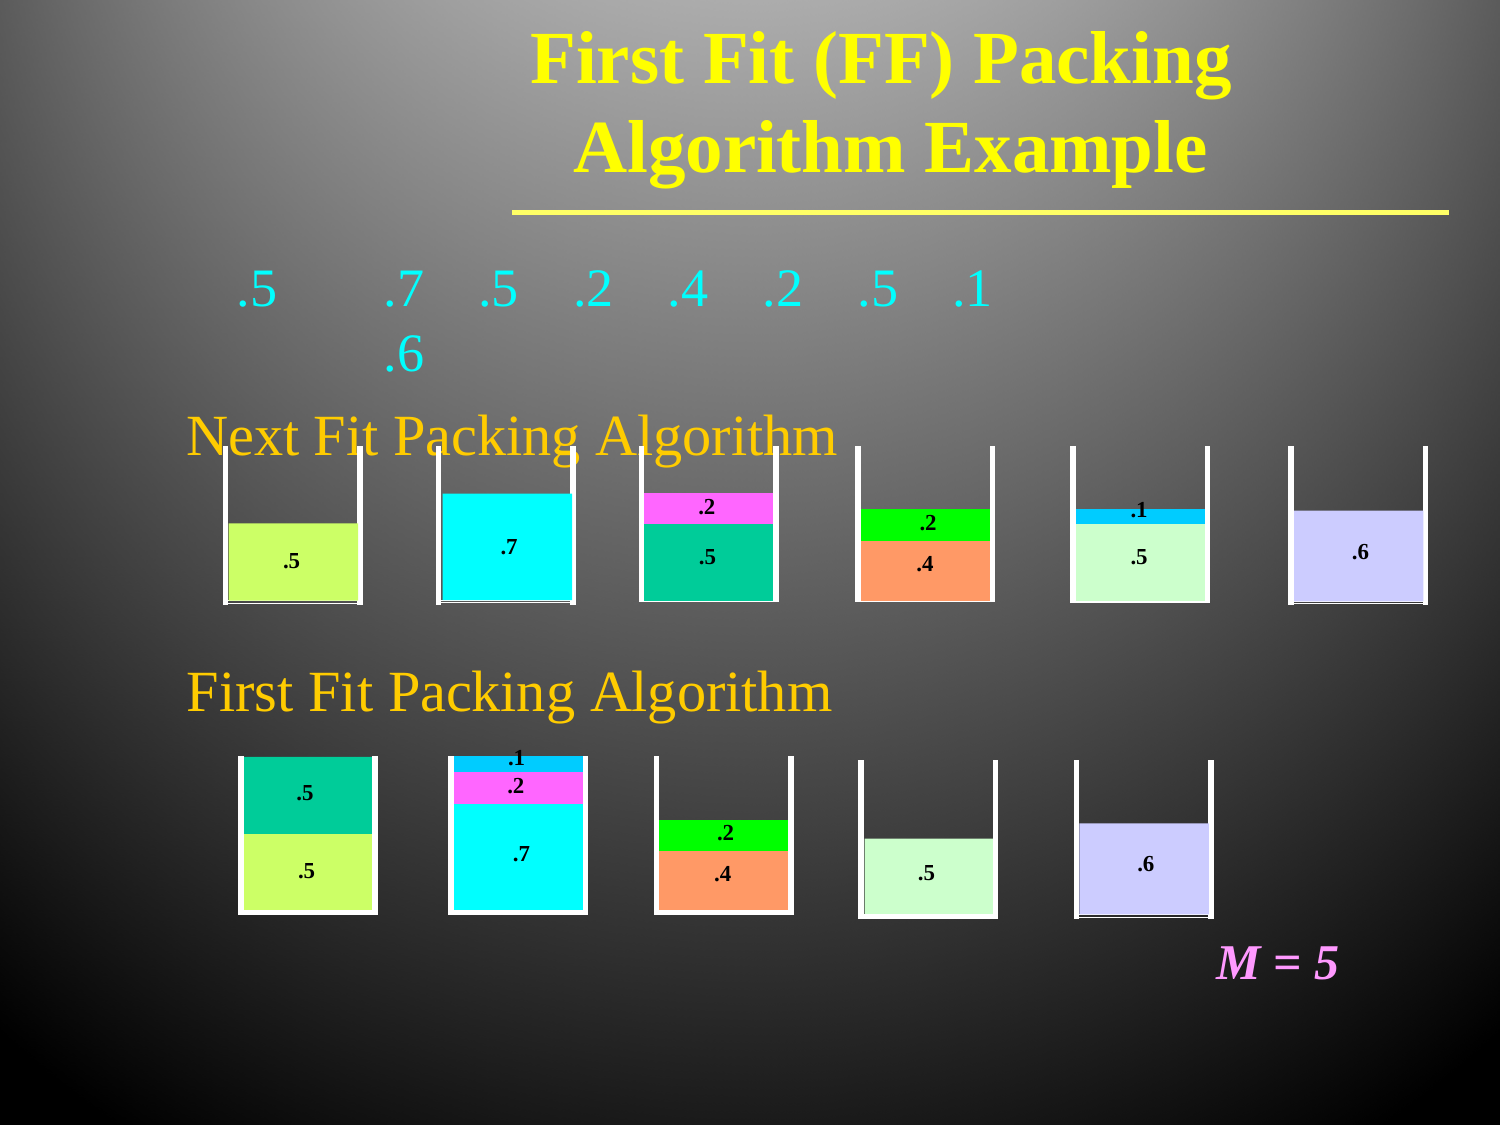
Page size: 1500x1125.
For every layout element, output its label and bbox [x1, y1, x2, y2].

text_box [1073, 760, 1214, 920]
text_box [222, 446, 364, 606]
text_box [237, 756, 379, 916]
text_box [1288, 446, 1429, 606]
text_box [0, 0, 1500, 1125]
text_box [858, 760, 999, 920]
text_box [435, 446, 576, 606]
